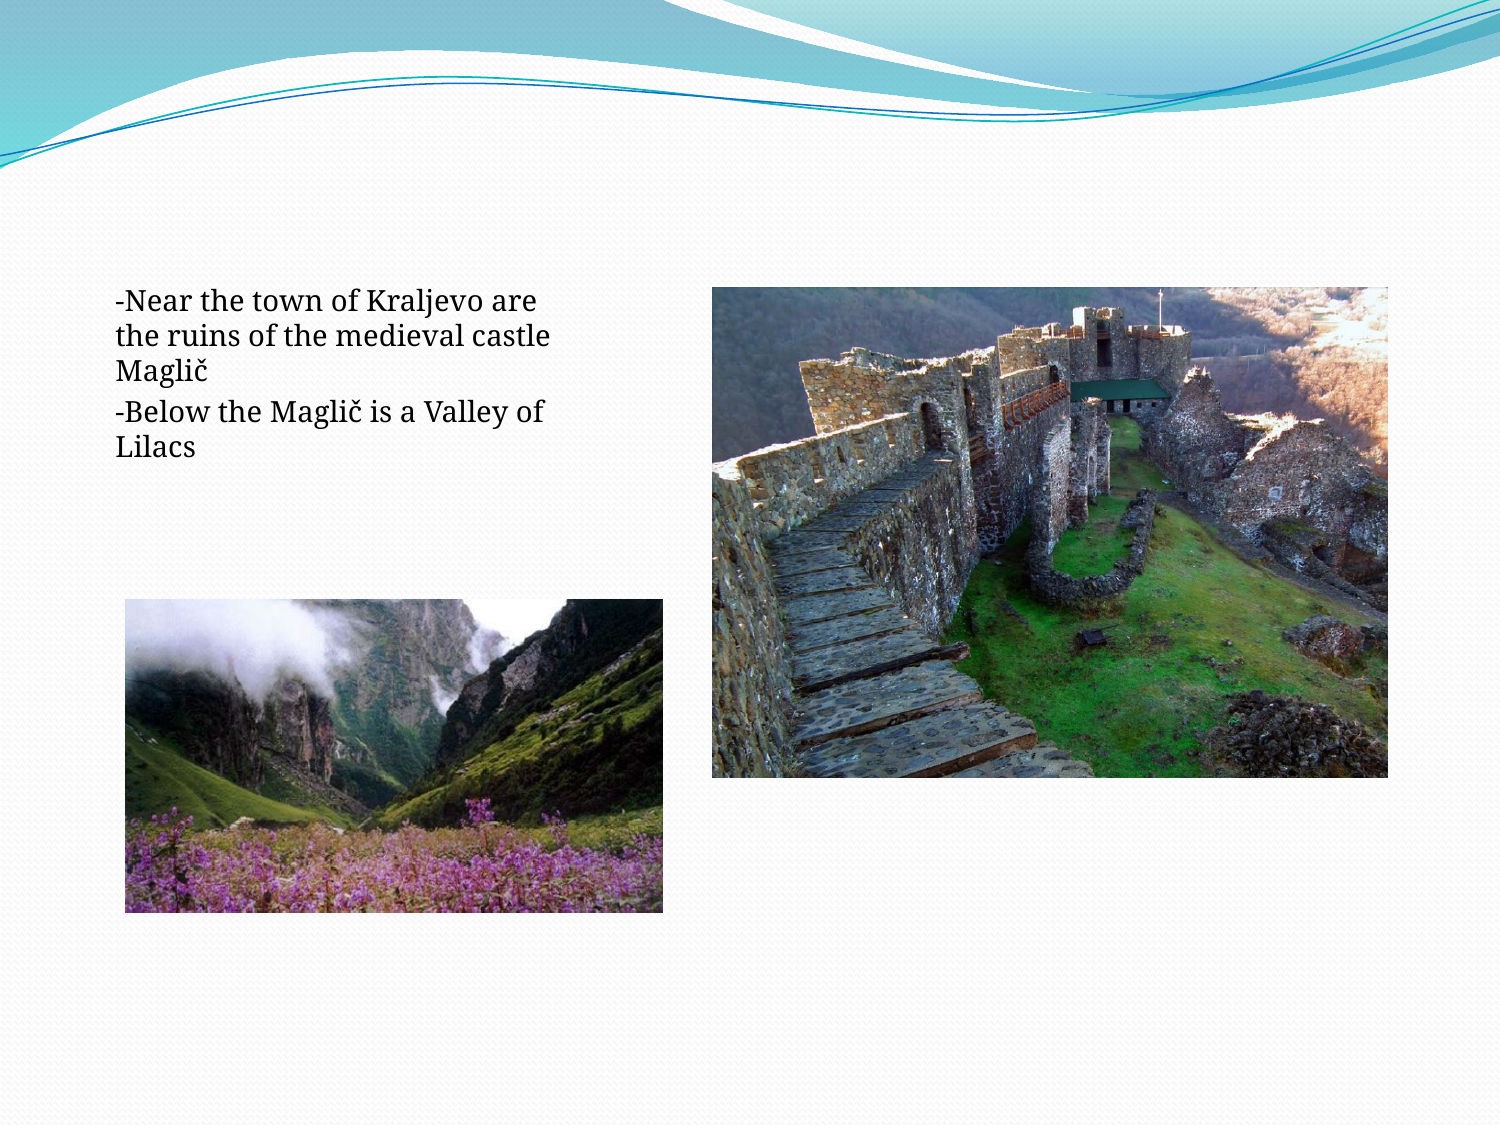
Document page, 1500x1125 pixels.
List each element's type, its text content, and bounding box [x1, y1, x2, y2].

picture [124, 599, 663, 913]
list -Near the town of Kraljevo are the ruins of the medieval castle Maglič -Below the Maglič is a Valley of Lilacs [112, 275, 563, 1025]
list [712, 287, 1388, 778]
